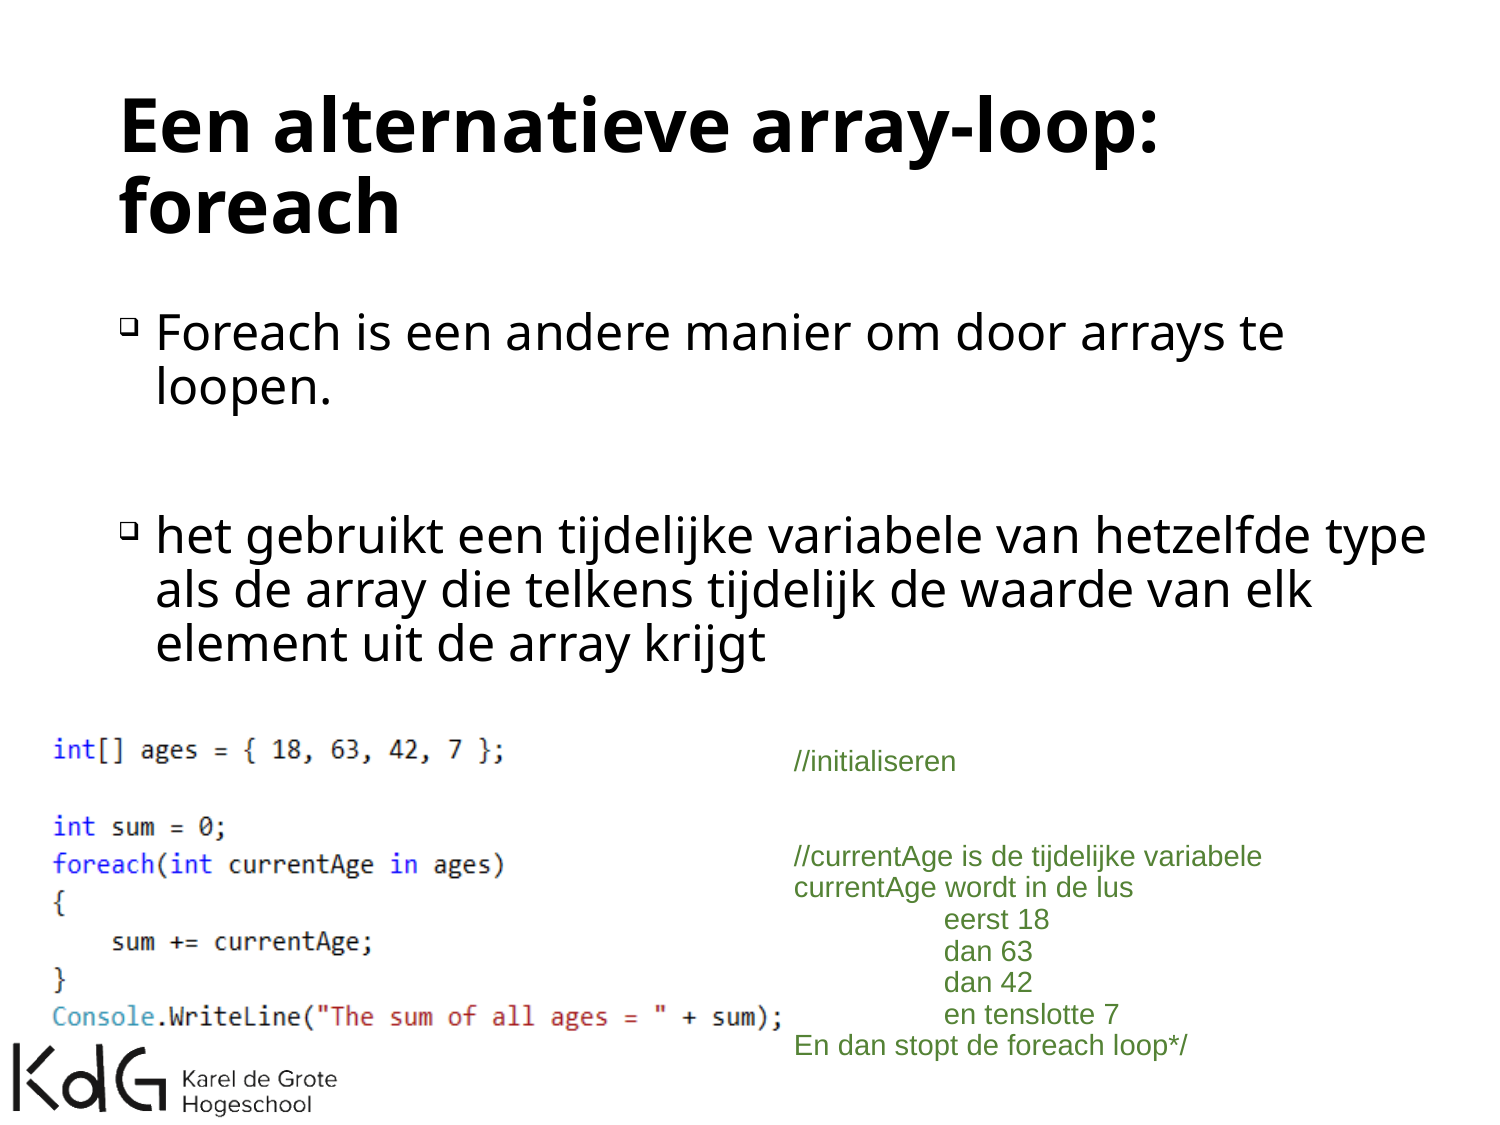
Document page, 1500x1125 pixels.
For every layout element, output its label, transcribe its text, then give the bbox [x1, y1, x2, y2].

picture [0, 728, 791, 1125]
list Foreach is een andere manier om door arrays te loopen. het gebruikt een tijdelijke variabele van hetzelfde type als de array die telkens tijdelijk de waarde van elk element uit de array krijgt [103, 299, 1455, 1014]
text_box //initialiseren //currentAge is de tijdelijke variabele currentAge wordt in de lus eerst 18 dan 63 dan 42 en tenslotte 7 En dan stopt de foreach loop*/ [778, 739, 1418, 1125]
title Een alternatieve array-loop: foreach [103, 59, 1397, 278]
